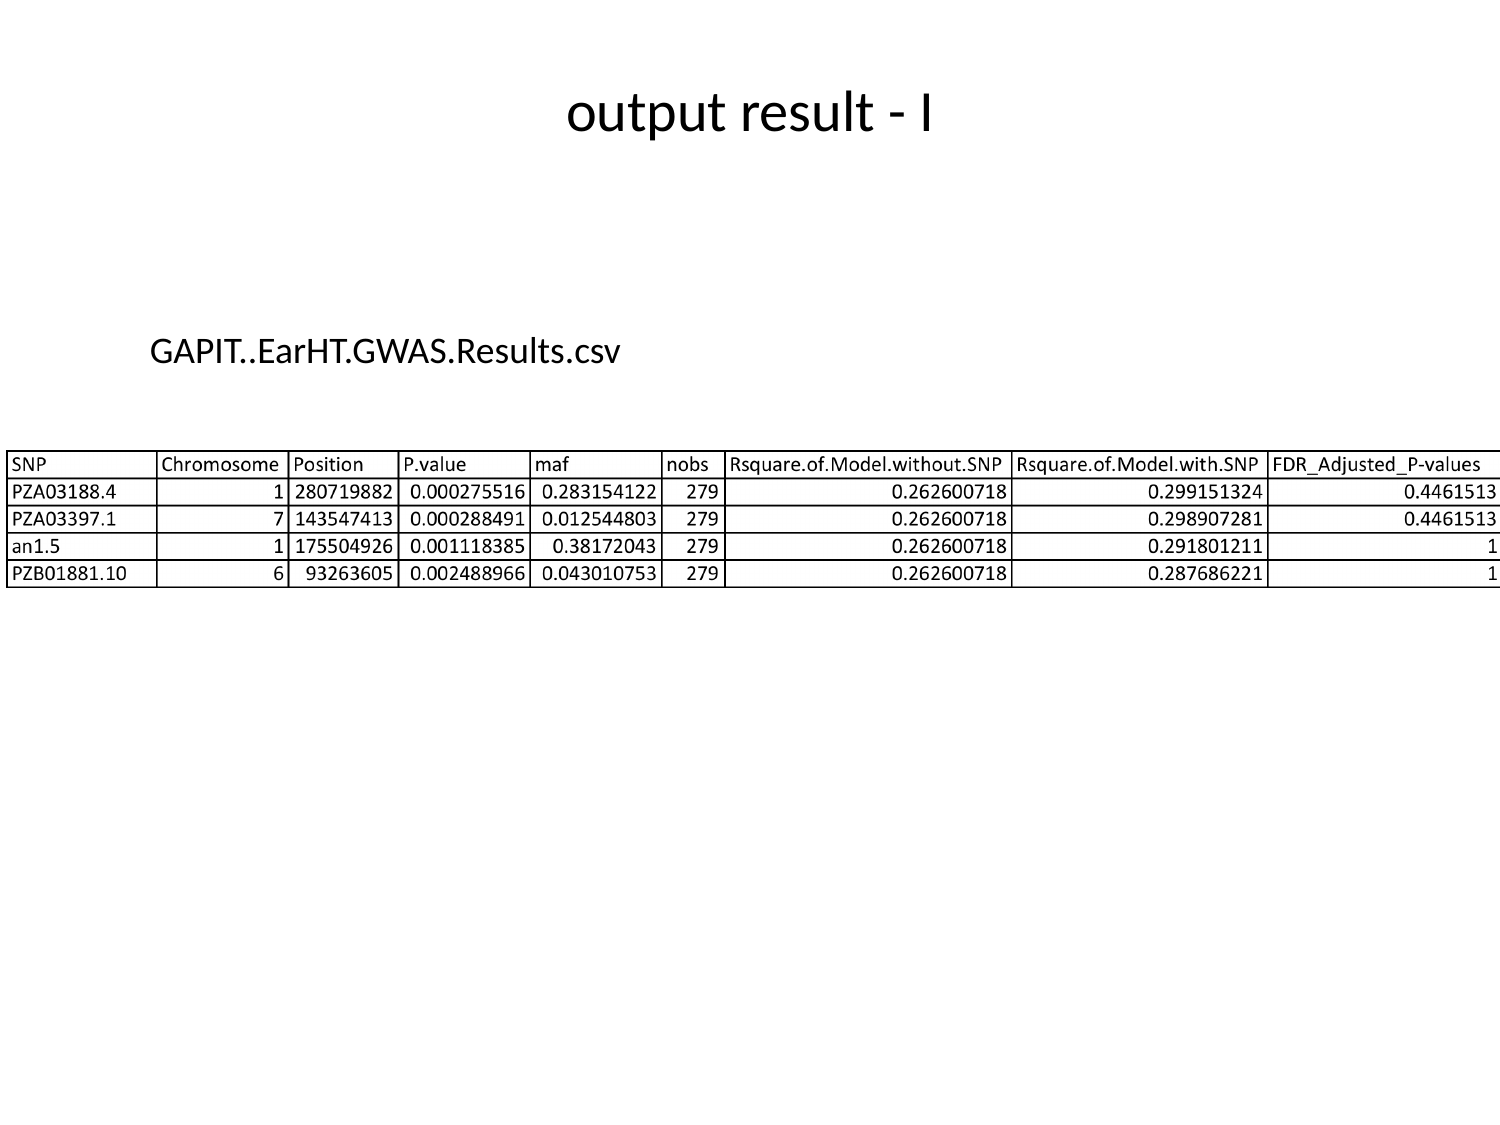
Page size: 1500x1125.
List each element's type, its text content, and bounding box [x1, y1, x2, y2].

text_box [6, 450, 1500, 589]
text_box GAPIT..EarHT.GWAS.Results.csv [135, 318, 637, 379]
title output result - I [75, 45, 1425, 172]
